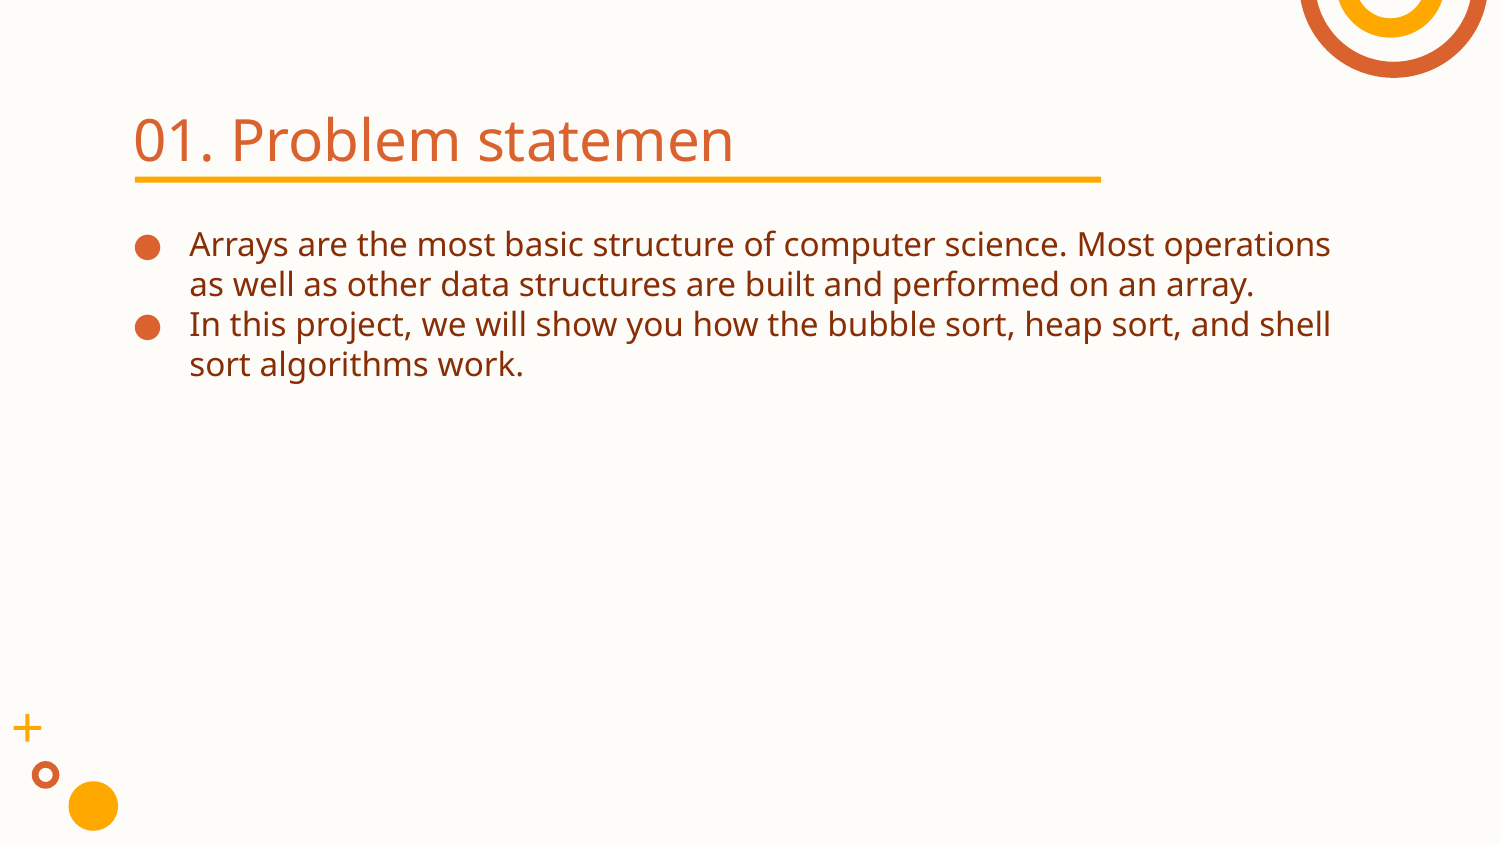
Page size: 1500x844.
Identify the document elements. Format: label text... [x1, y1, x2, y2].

title 01. Problem statemen [118, 77, 1382, 173]
text_box [134, 176, 1102, 183]
subtitle Arrays are the most basic structure of computer science. Most operations as well as other data structures are built and performed on an array. In this project, we will show you how the bubble sort, heap sort, and shell sort algorithms work. [118, 208, 1388, 380]
